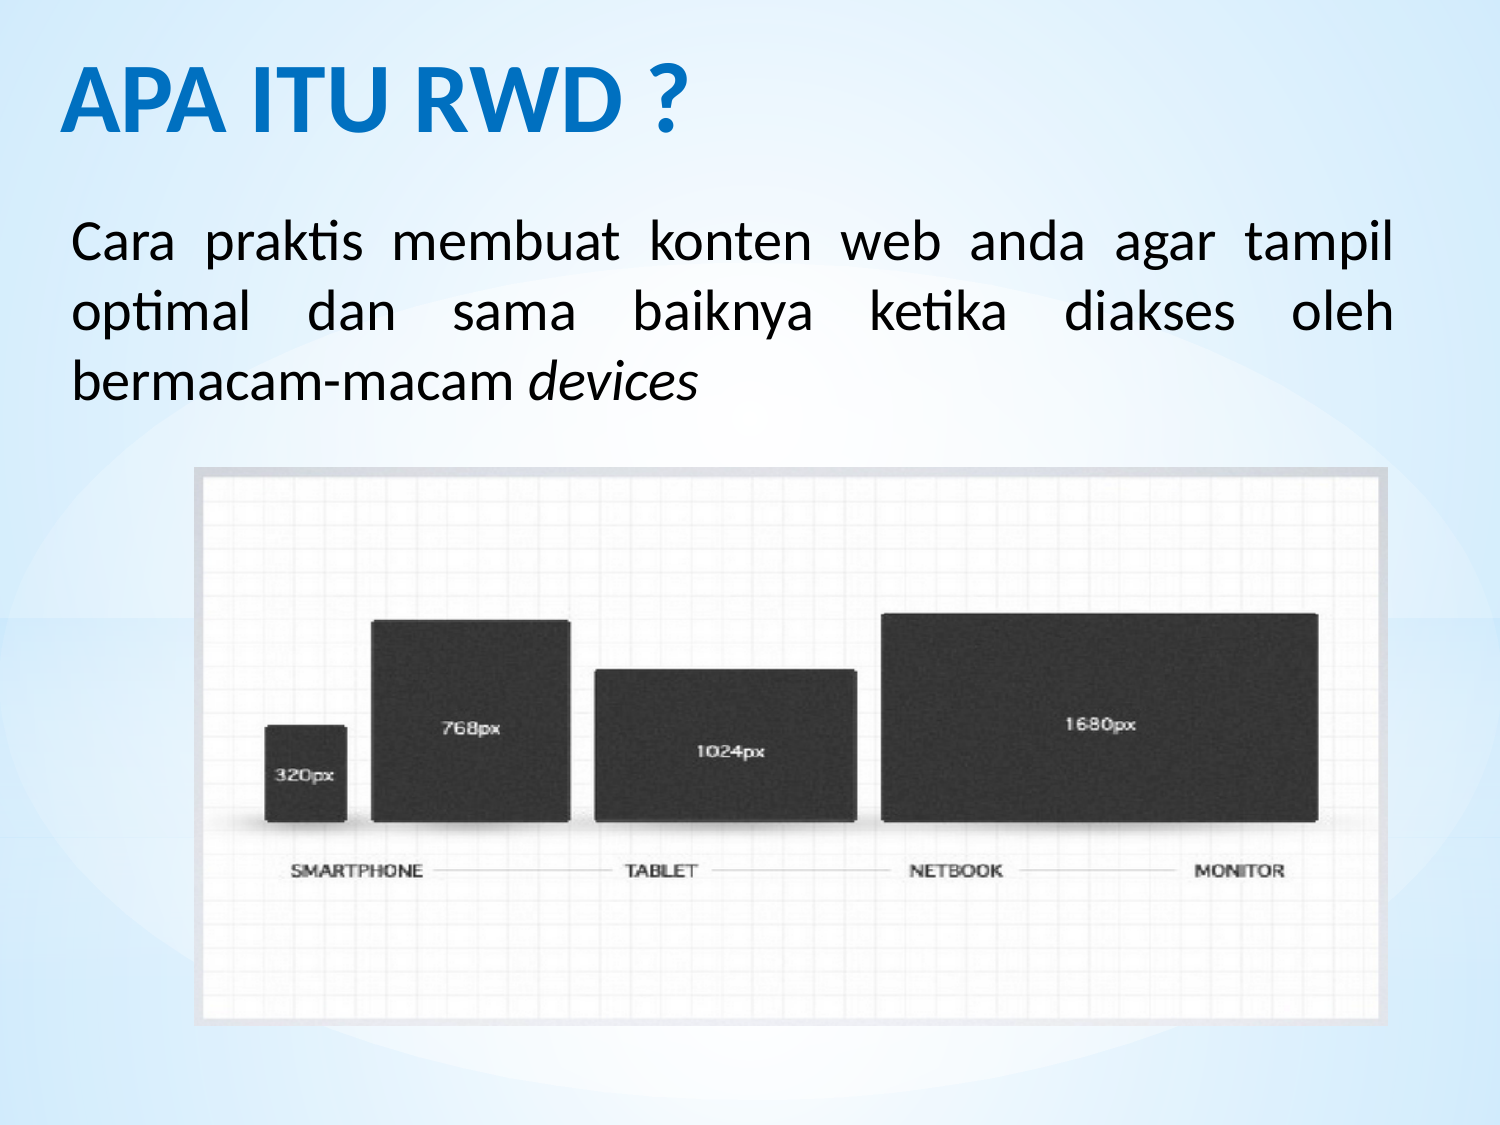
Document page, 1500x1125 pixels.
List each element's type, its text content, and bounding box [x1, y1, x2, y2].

text_box Cara praktis membuat konten web anda agar tampil optimal dan sama baiknya ketika diakses oleh bermacam-macam devices [56, 195, 1411, 490]
title APA ITU RWD ? [45, 25, 1359, 165]
picture [194, 467, 1389, 1026]
